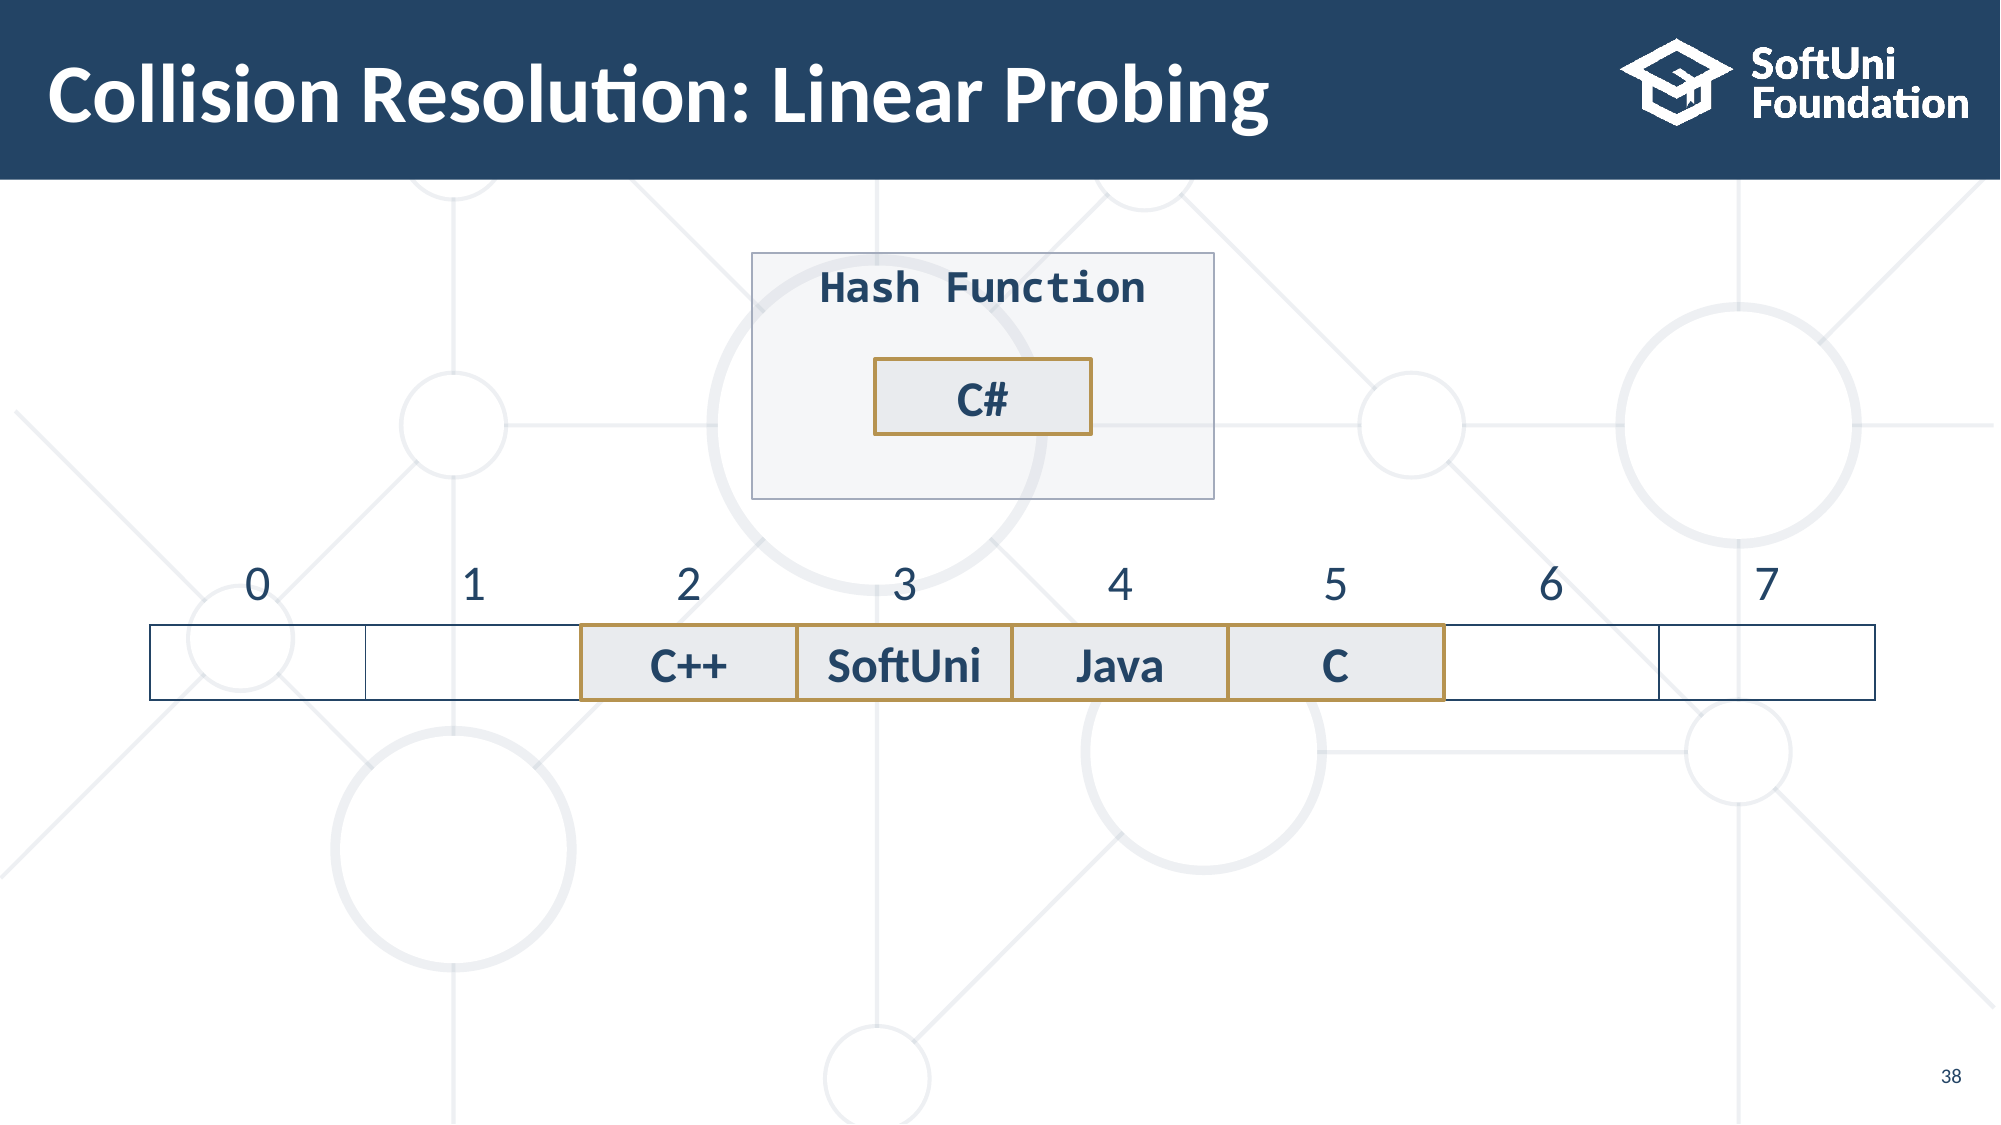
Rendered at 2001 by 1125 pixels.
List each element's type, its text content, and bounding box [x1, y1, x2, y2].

table_header 5 [1228, 550, 1444, 623]
table_cell [366, 626, 579, 699]
text_box C [1230, 623, 1446, 702]
text_box Java [1010, 623, 1230, 702]
table_header 4 [1012, 550, 1228, 623]
table_cell [151, 626, 365, 699]
text_box C++ [579, 623, 799, 702]
title Collision Resolution: Linear Probing [31, 16, 1591, 162]
text_box SoftUni [799, 623, 1010, 702]
table_header 0 [150, 550, 365, 624]
picture [1619, 38, 1968, 126]
table_cell [1660, 626, 1874, 699]
table_header 3 [797, 550, 1012, 623]
table_cell [1446, 626, 1658, 699]
table_header 7 [1659, 550, 1875, 624]
table_header 2 [581, 550, 797, 623]
table_header 6 [1444, 550, 1659, 624]
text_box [751, 252, 1215, 500]
table_header 1 [365, 550, 581, 624]
slide_number 38 [1897, 1049, 1968, 1101]
